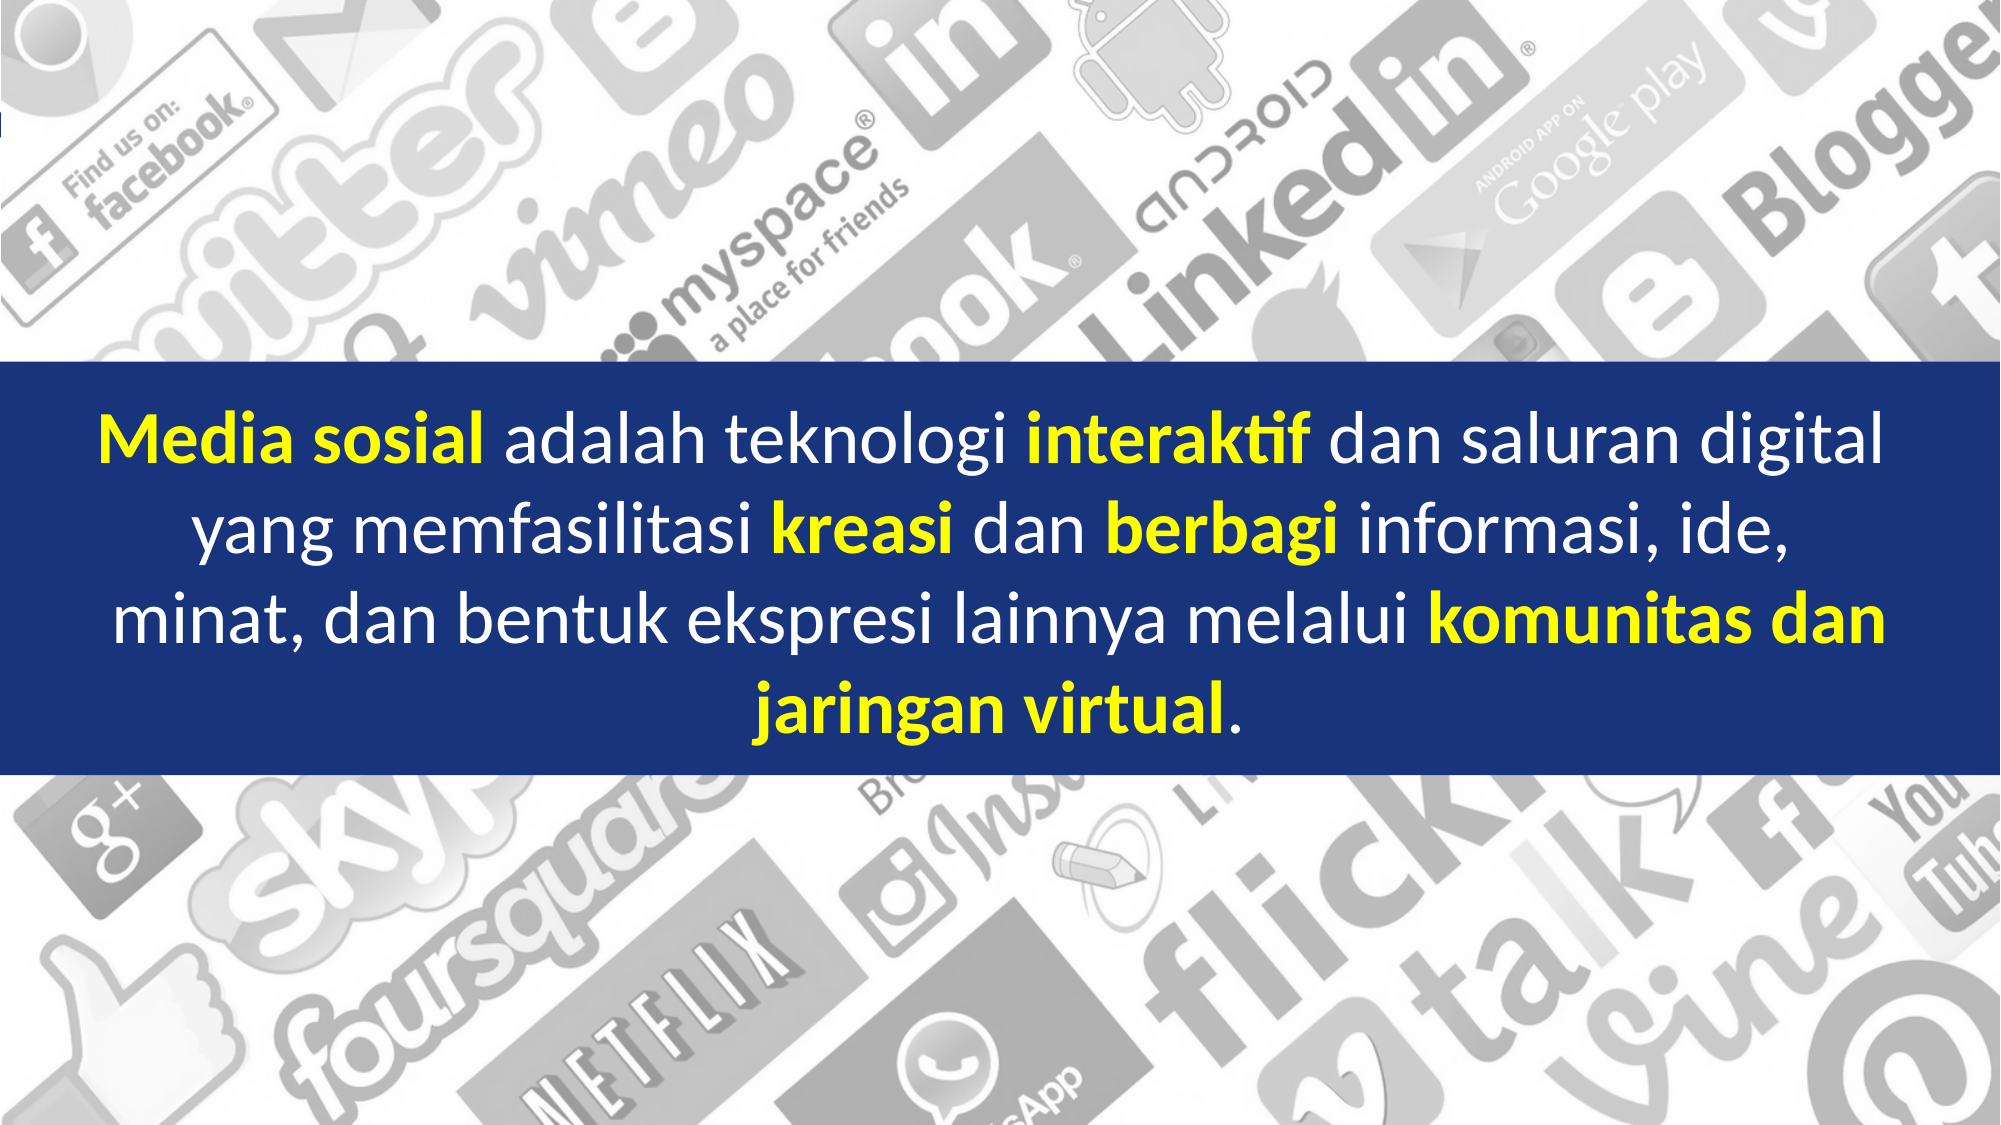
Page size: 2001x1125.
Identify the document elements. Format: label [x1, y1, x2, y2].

list [1, 0, 2000, 1125]
